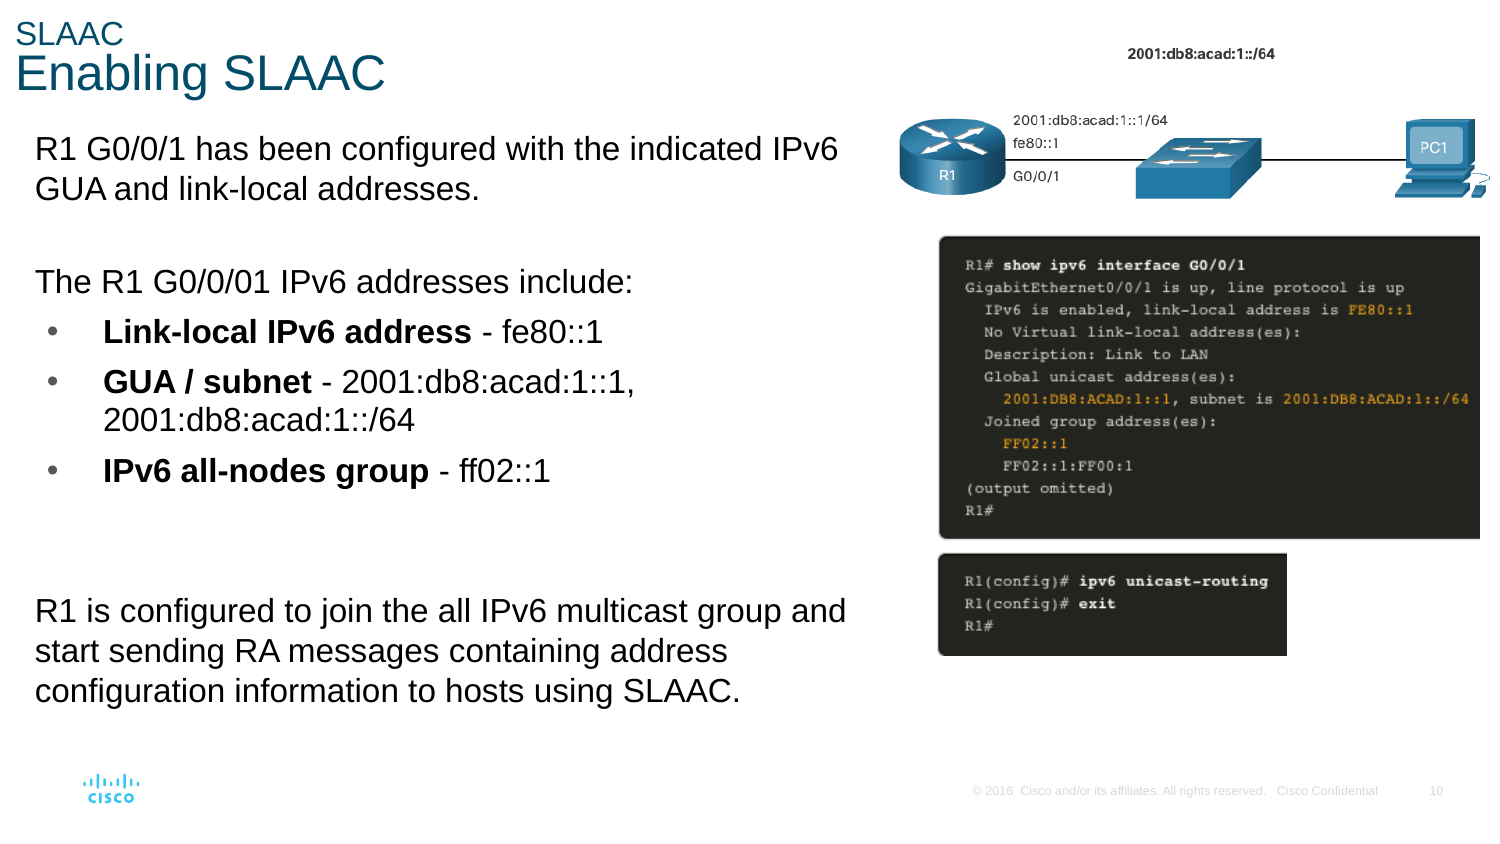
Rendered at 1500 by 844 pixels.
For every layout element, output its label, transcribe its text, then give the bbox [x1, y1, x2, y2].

title SLAAC Enabling SLAAC [0, 0, 1369, 121]
list R1 G0/0/1 has been configured with the indicated IPv6 GUA and link-local addresses. The R1 G0/0/01 IPv6 addresses include: Link-local IPv6 address - fe80::1 GUA / subnet - 2001:db8:acad:1::1, 2001:db8:acad:1::/64 IPv6 all-nodes group - ff02::1 R1 is configured to join the all IPv6 multicast group and start sending RA messages containing address configuration information to hosts using SLAAC. [19, 120, 877, 726]
picture [937, 551, 1287, 656]
picture [896, 40, 1494, 200]
picture [934, 230, 1480, 546]
